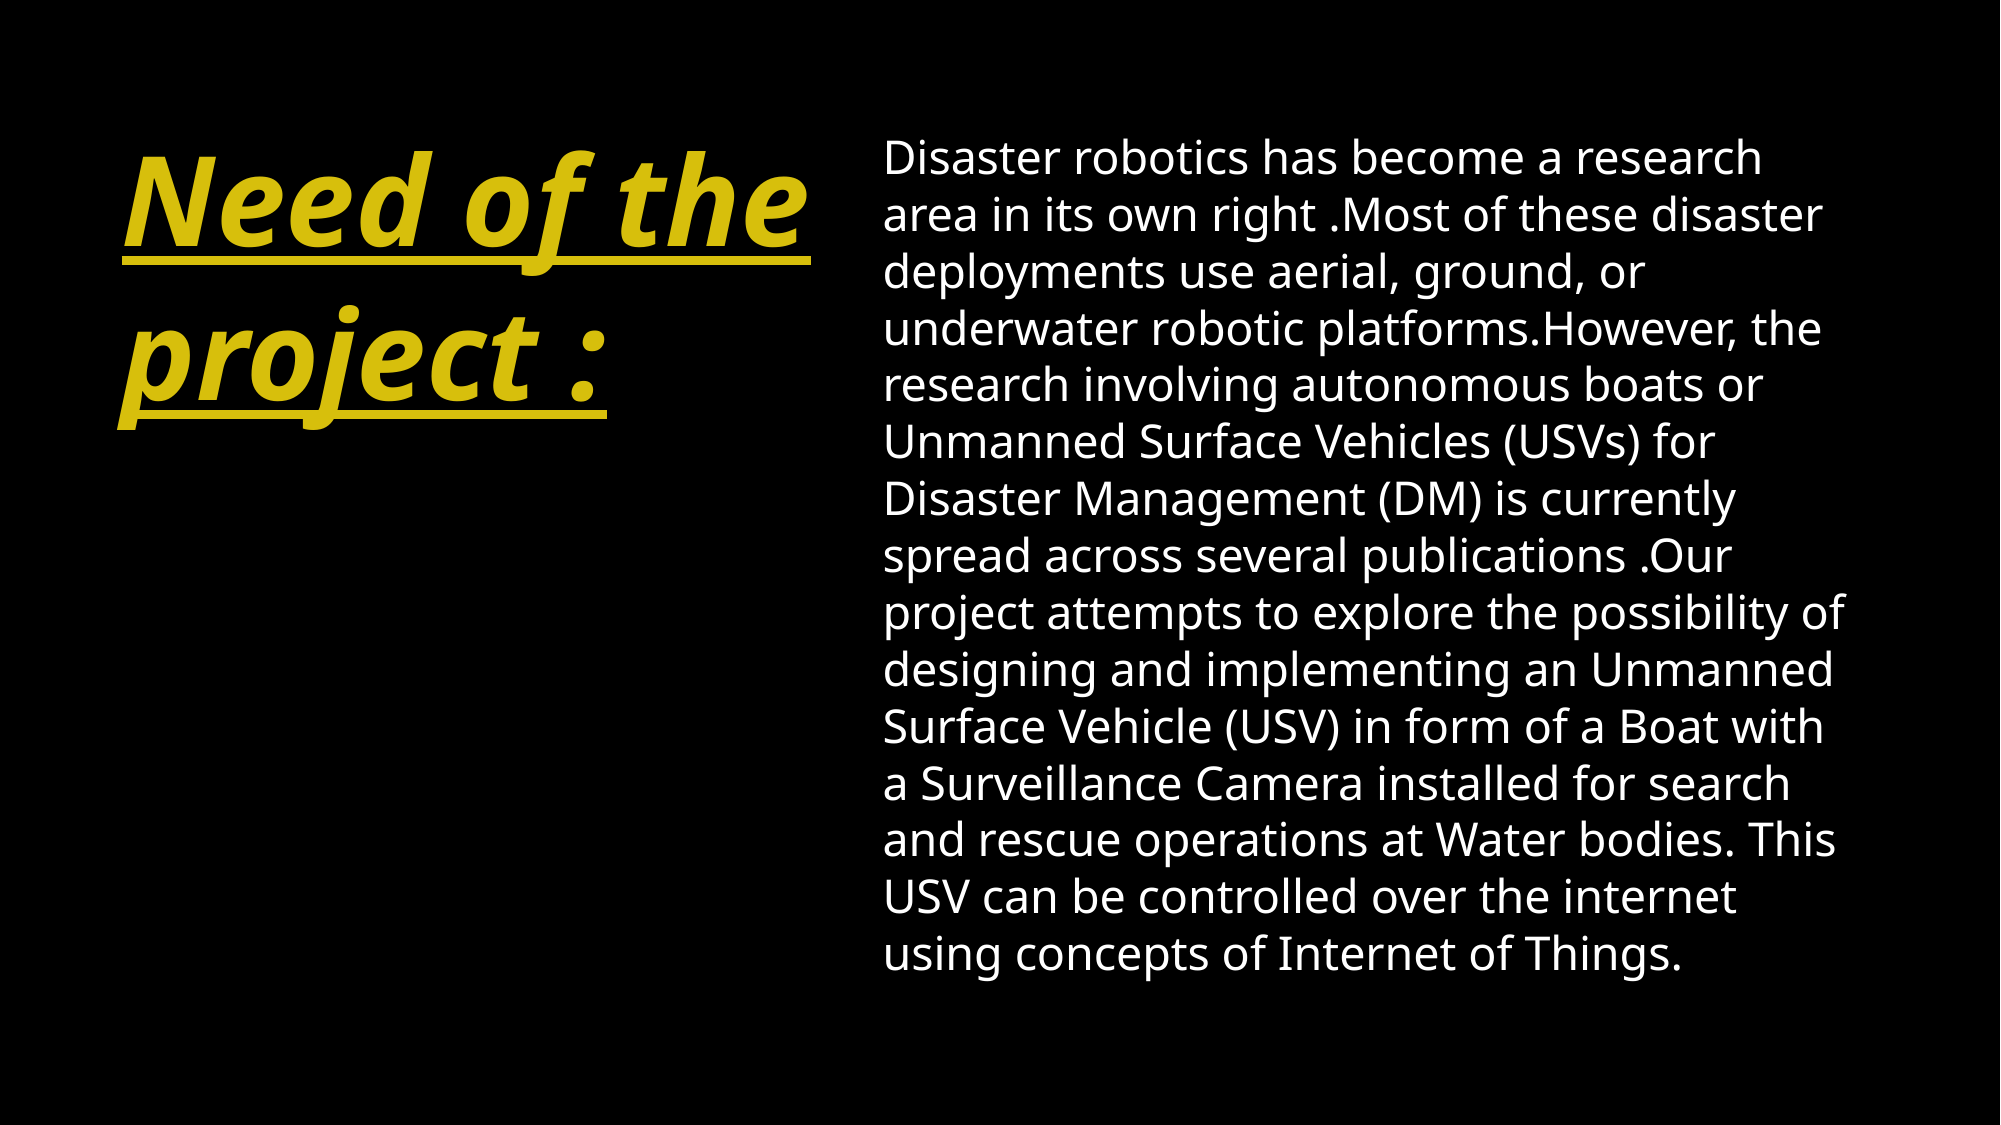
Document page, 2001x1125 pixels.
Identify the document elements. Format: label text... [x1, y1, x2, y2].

list Disaster robotics has become a research area in its own right .Most of these disaster deployments use aerial, ground, or underwater robotic platforms.However, the research involving autonomous boats or Unmanned Surface Vehicles (USVs) for Disaster Management (DM) is currently spread across several publications .Our project attempts to explore the possibility of designing and implementing an Unmanned Surface Vehicle (USV) in form of a Boat with a Surveillance Camera installed for search and rescue operations at Water bodies. This USV can be controlled over the internet using concepts of Internet of Things. [867, 104, 1876, 1006]
title Need of the project : [106, 66, 830, 489]
